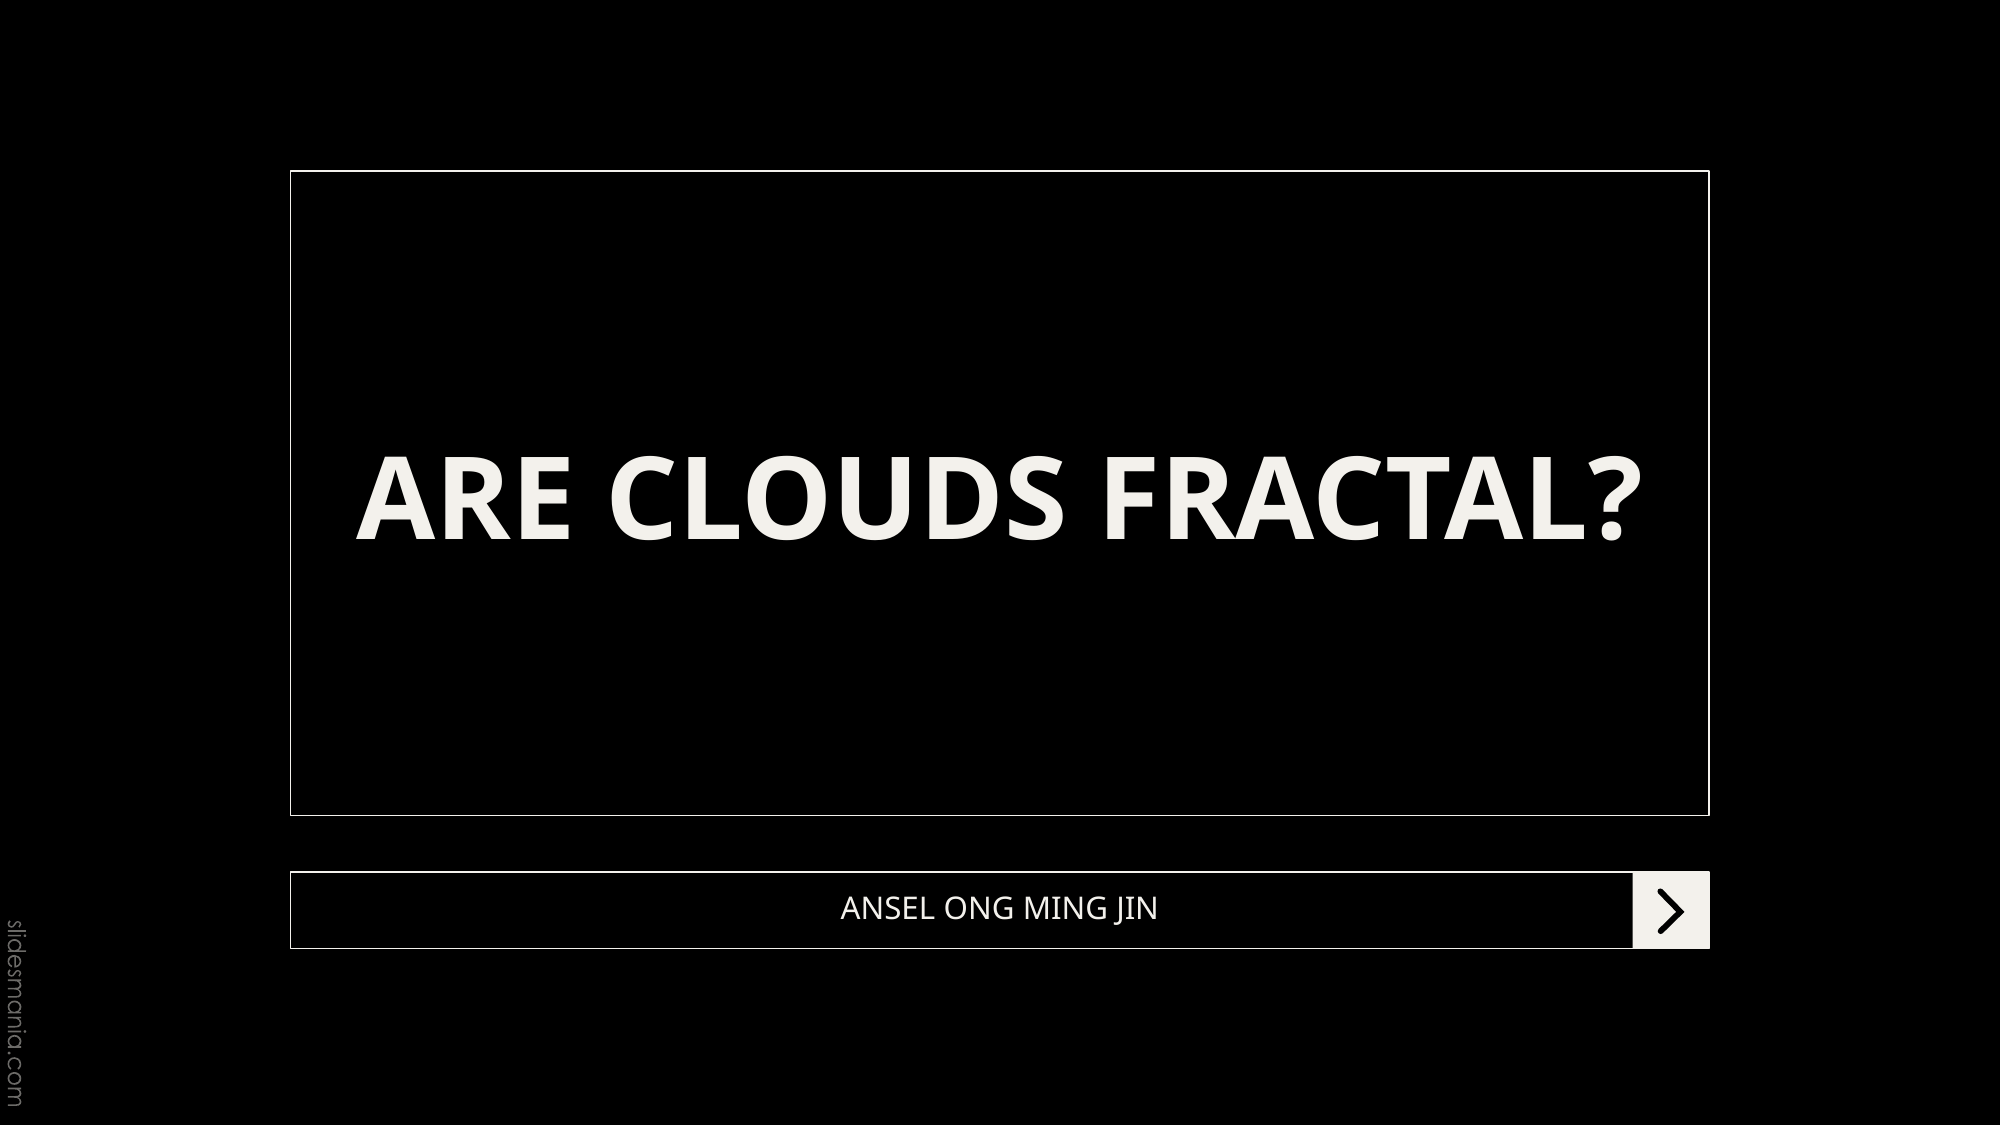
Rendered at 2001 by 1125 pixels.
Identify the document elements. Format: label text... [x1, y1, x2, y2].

subtitle ANSEL ONG MING JIN [342, 875, 1658, 954]
title ARE CLOUDS FRACTAL? [290, 308, 1710, 679]
text_box [290, 872, 1632, 949]
text_box [1632, 872, 1710, 949]
text_box [1657, 888, 1685, 935]
